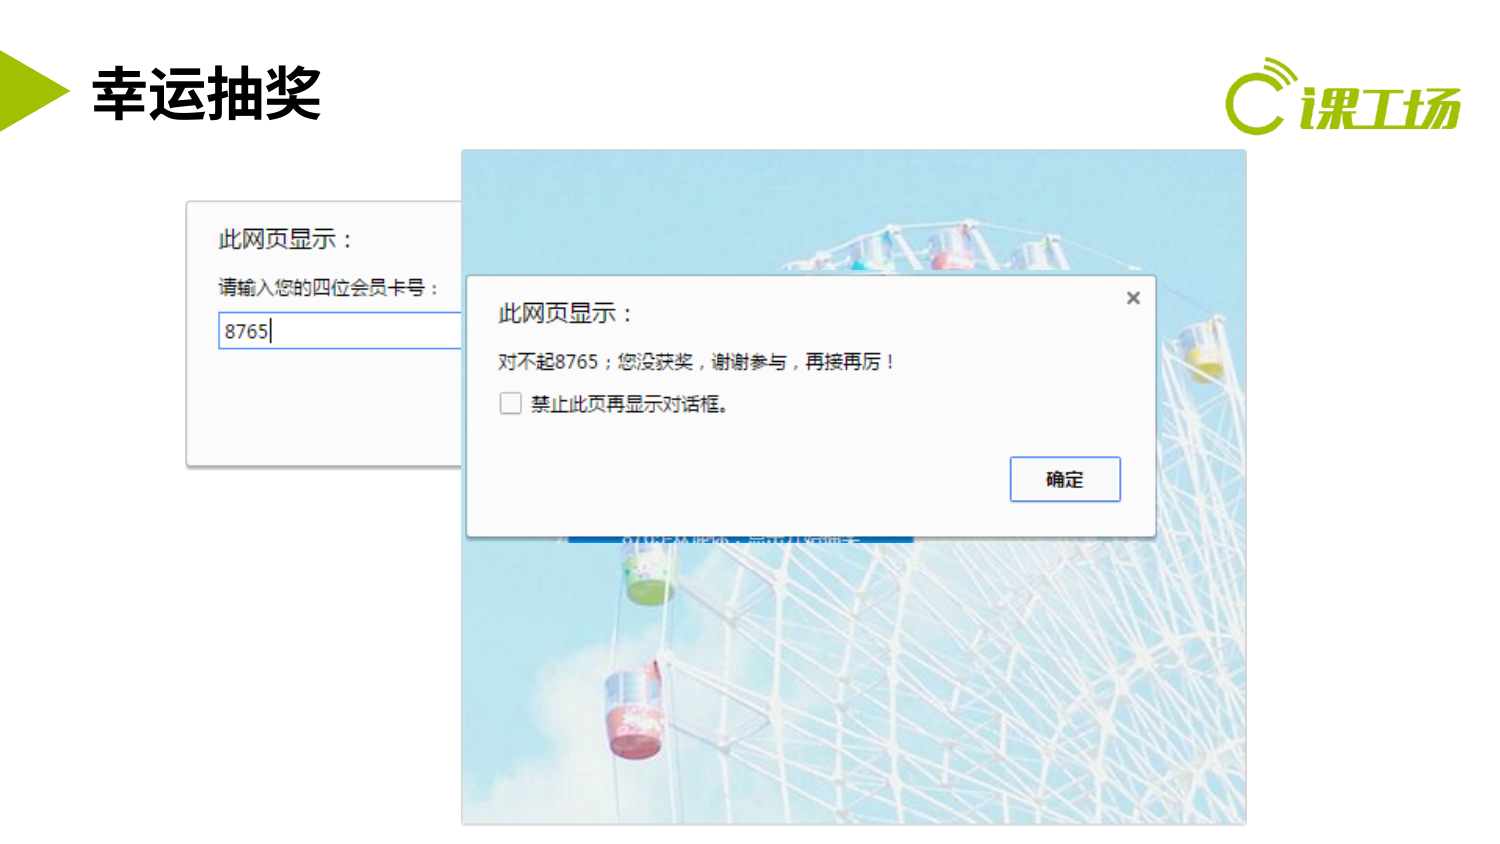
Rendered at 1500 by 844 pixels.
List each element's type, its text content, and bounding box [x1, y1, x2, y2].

picture [461, 33, 1480, 827]
title 幸运抽奖 [75, 33, 1247, 150]
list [181, 196, 456, 472]
